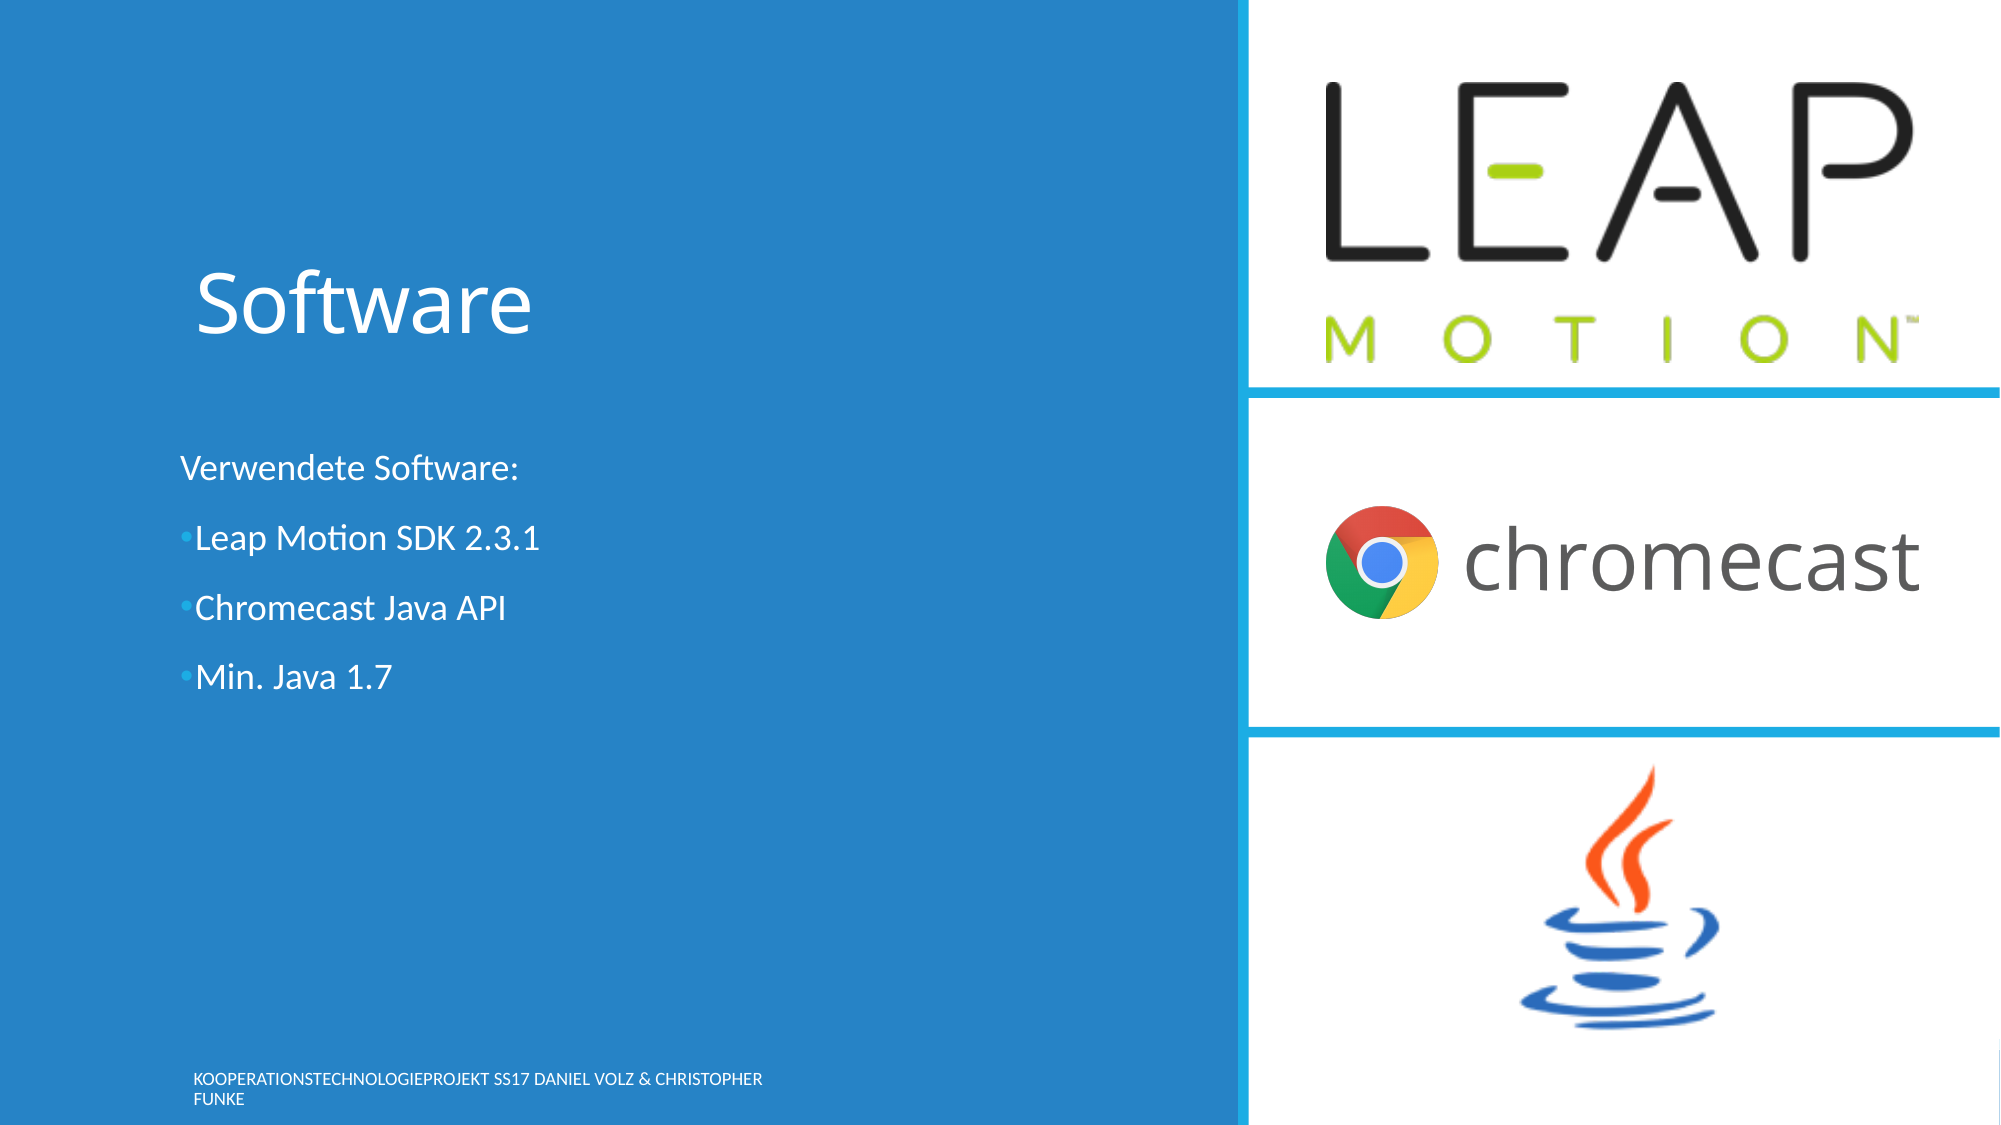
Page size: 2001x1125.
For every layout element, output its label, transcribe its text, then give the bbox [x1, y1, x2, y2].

list Verwendete Software: Leap Motion SDK 2.3.1 Chromecast Java API Min. Java 1.7 [180, 366, 1161, 966]
text_box [0, 0, 1237, 1125]
footer Kooperationstechnologieprojekt SS17 Daniel Volz & Christopher Funke [178, 1059, 795, 1120]
picture [1325, 505, 1919, 620]
text_box [1237, 399, 1250, 726]
text_box [1237, 0, 1250, 386]
title Software [180, 84, 1161, 359]
text_box [1237, 739, 1250, 1125]
text_box [1237, 726, 2000, 739]
text_box [1250, 399, 2000, 726]
picture [1478, 758, 1767, 1046]
text_box [1250, 0, 2000, 386]
text_box [1237, 386, 2000, 399]
text_box [1250, 739, 2000, 1125]
picture [1325, 82, 1919, 364]
